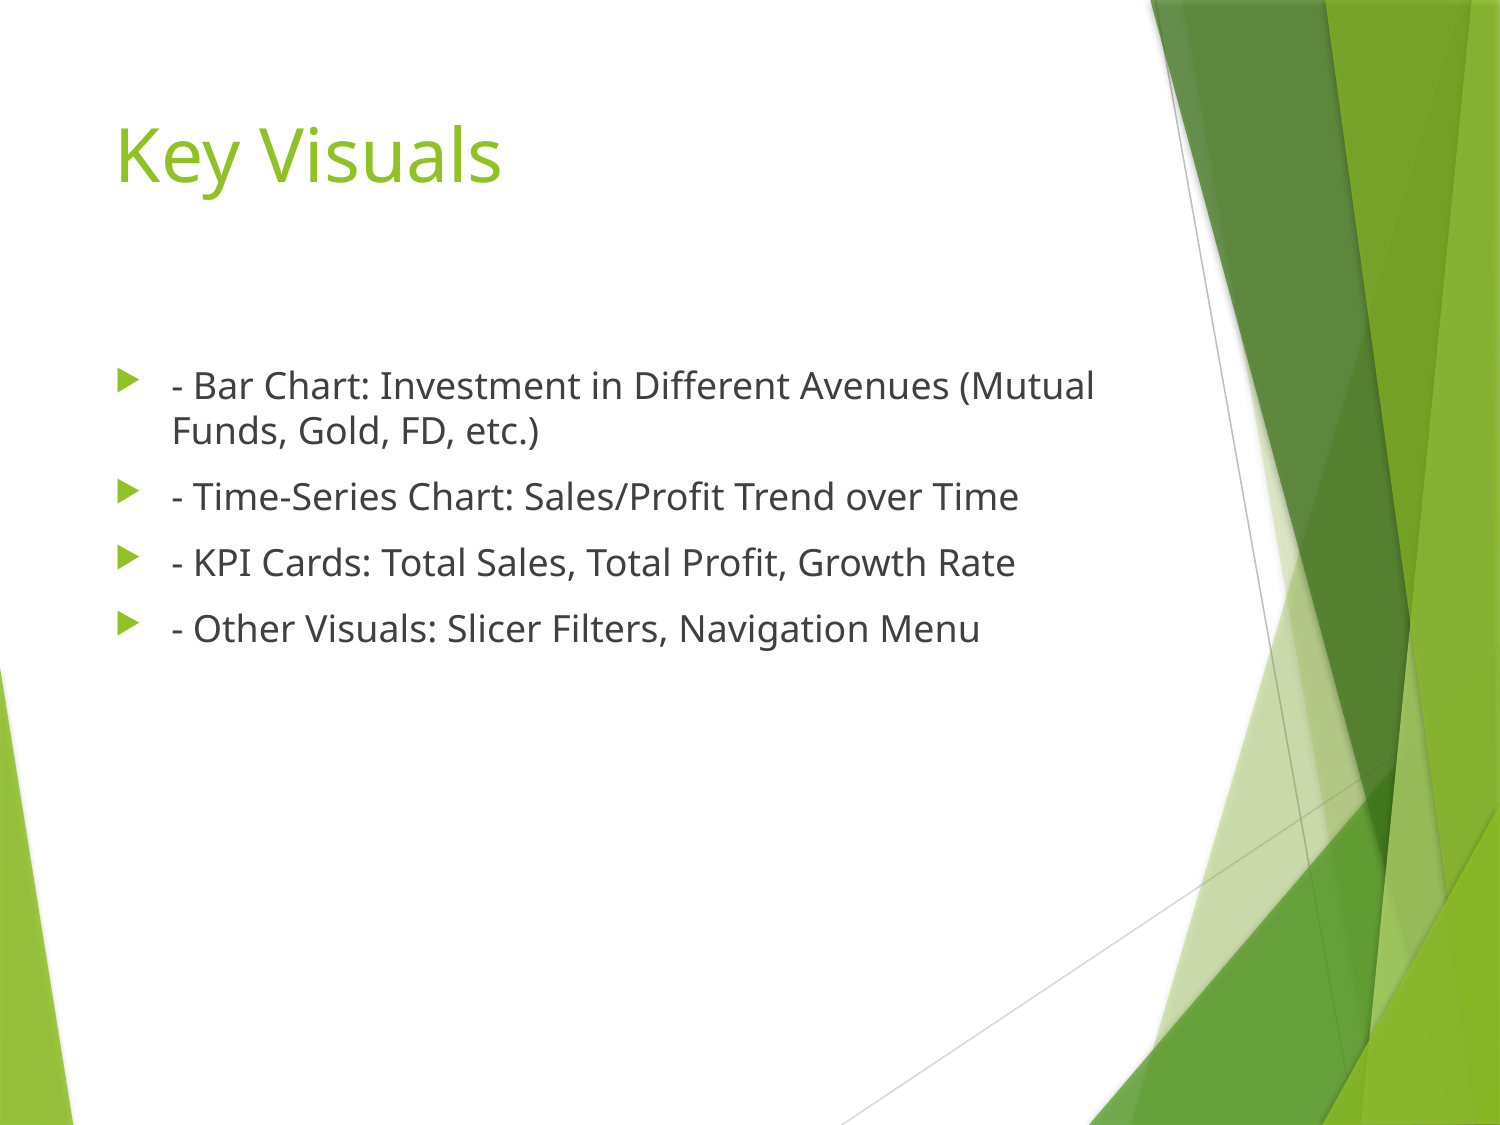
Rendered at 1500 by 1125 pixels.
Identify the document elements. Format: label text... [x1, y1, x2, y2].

title Key Visuals [99, 99, 1142, 317]
list - Bar Chart: Investment in Different Avenues (Mutual Funds, Gold, FD, etc.) - Time-Series Chart: Sales/Profit Trend over Time - KPI Cards: Total Sales, Total Profit, Growth Rate - Other Visuals: Slicer Filters, Navigation Menu [99, 354, 1142, 992]
